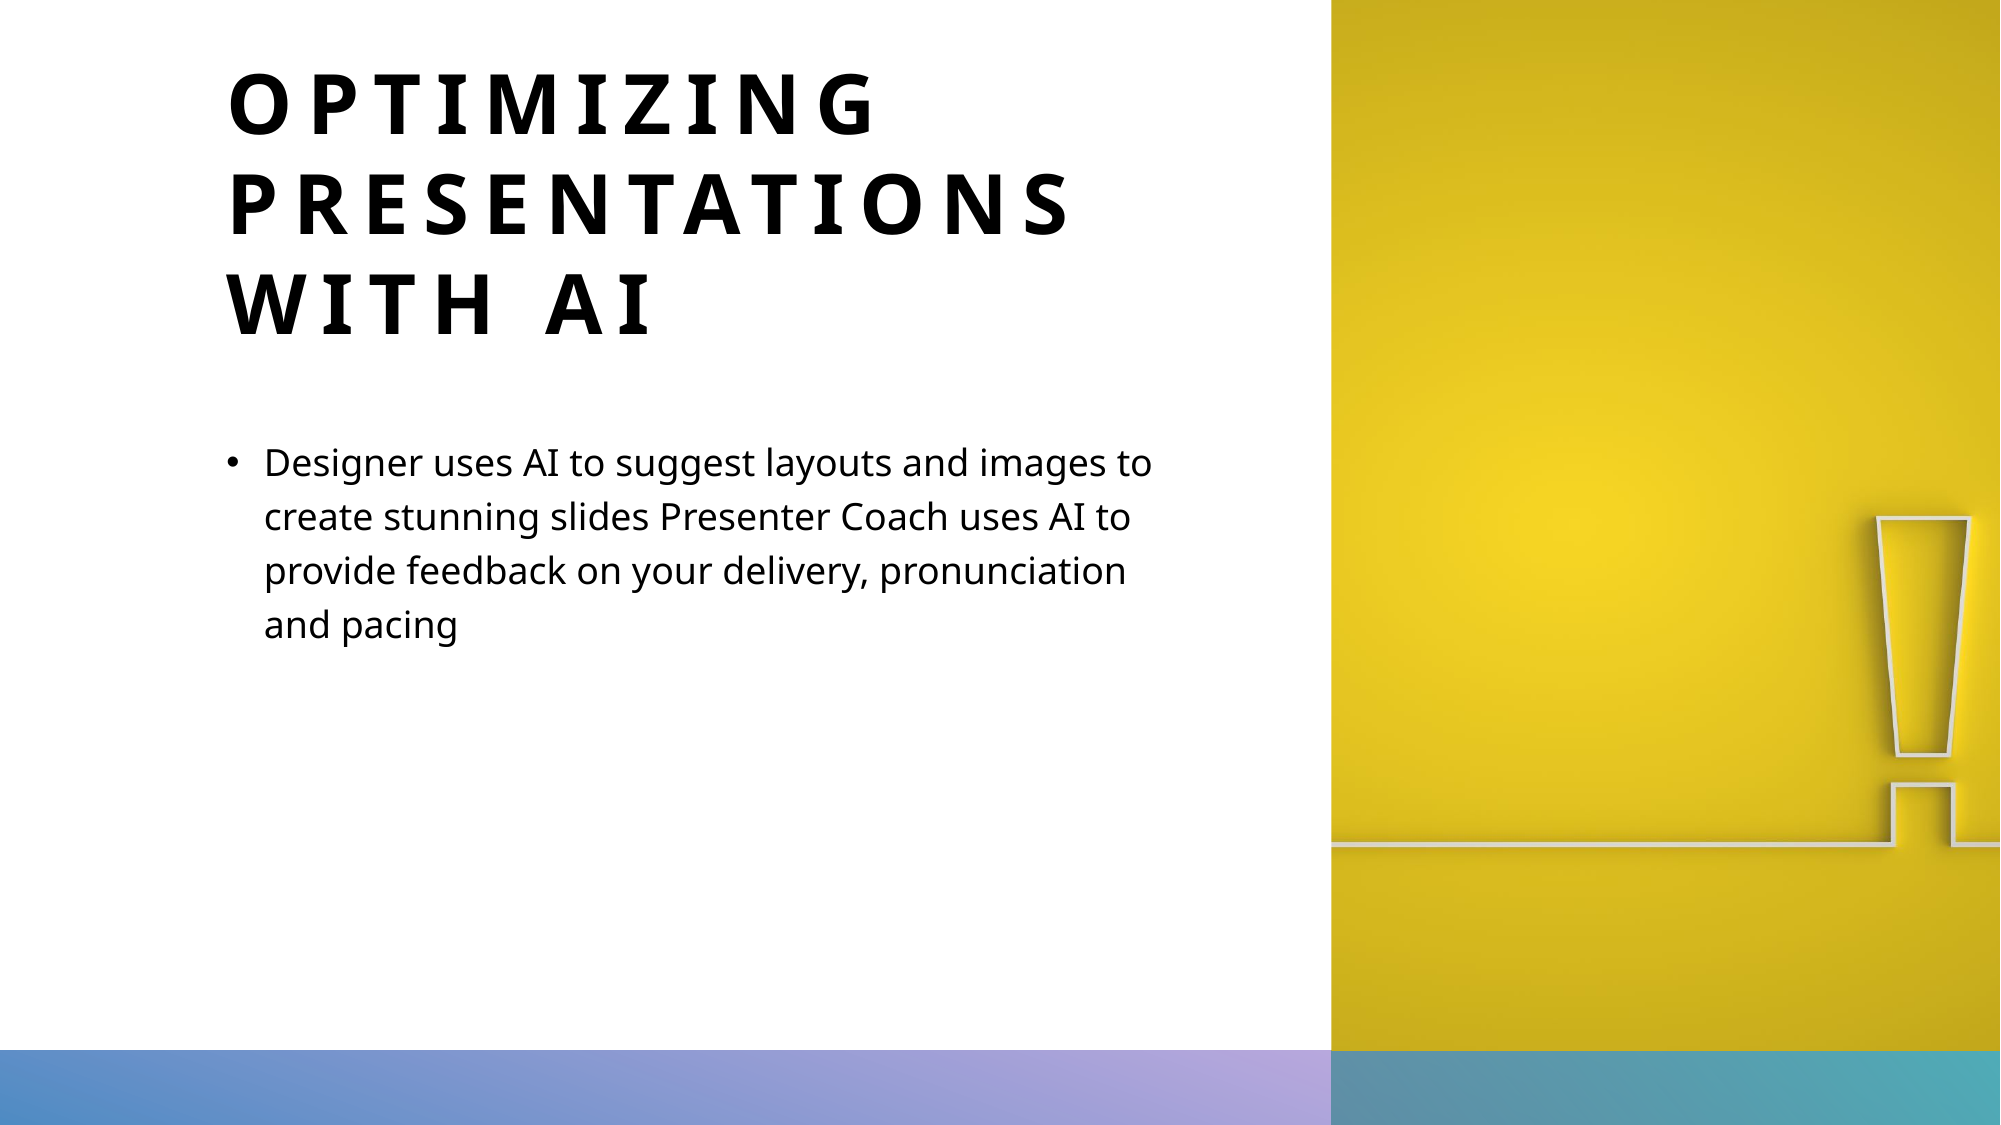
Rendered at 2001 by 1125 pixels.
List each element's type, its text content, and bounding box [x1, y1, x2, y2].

title Optimizing Presentations with AI [226, 47, 1200, 351]
text_box [0, 0, 1331, 1050]
text_box [1330, 1050, 2000, 1125]
text_box [0, 1050, 1330, 1125]
list Designer uses AI to suggest layouts and images to create stunning slides Presenter Coach uses AI to provide feedback on your delivery, pronunciation and pacing [226, 430, 1200, 975]
picture [1331, 0, 2000, 1051]
